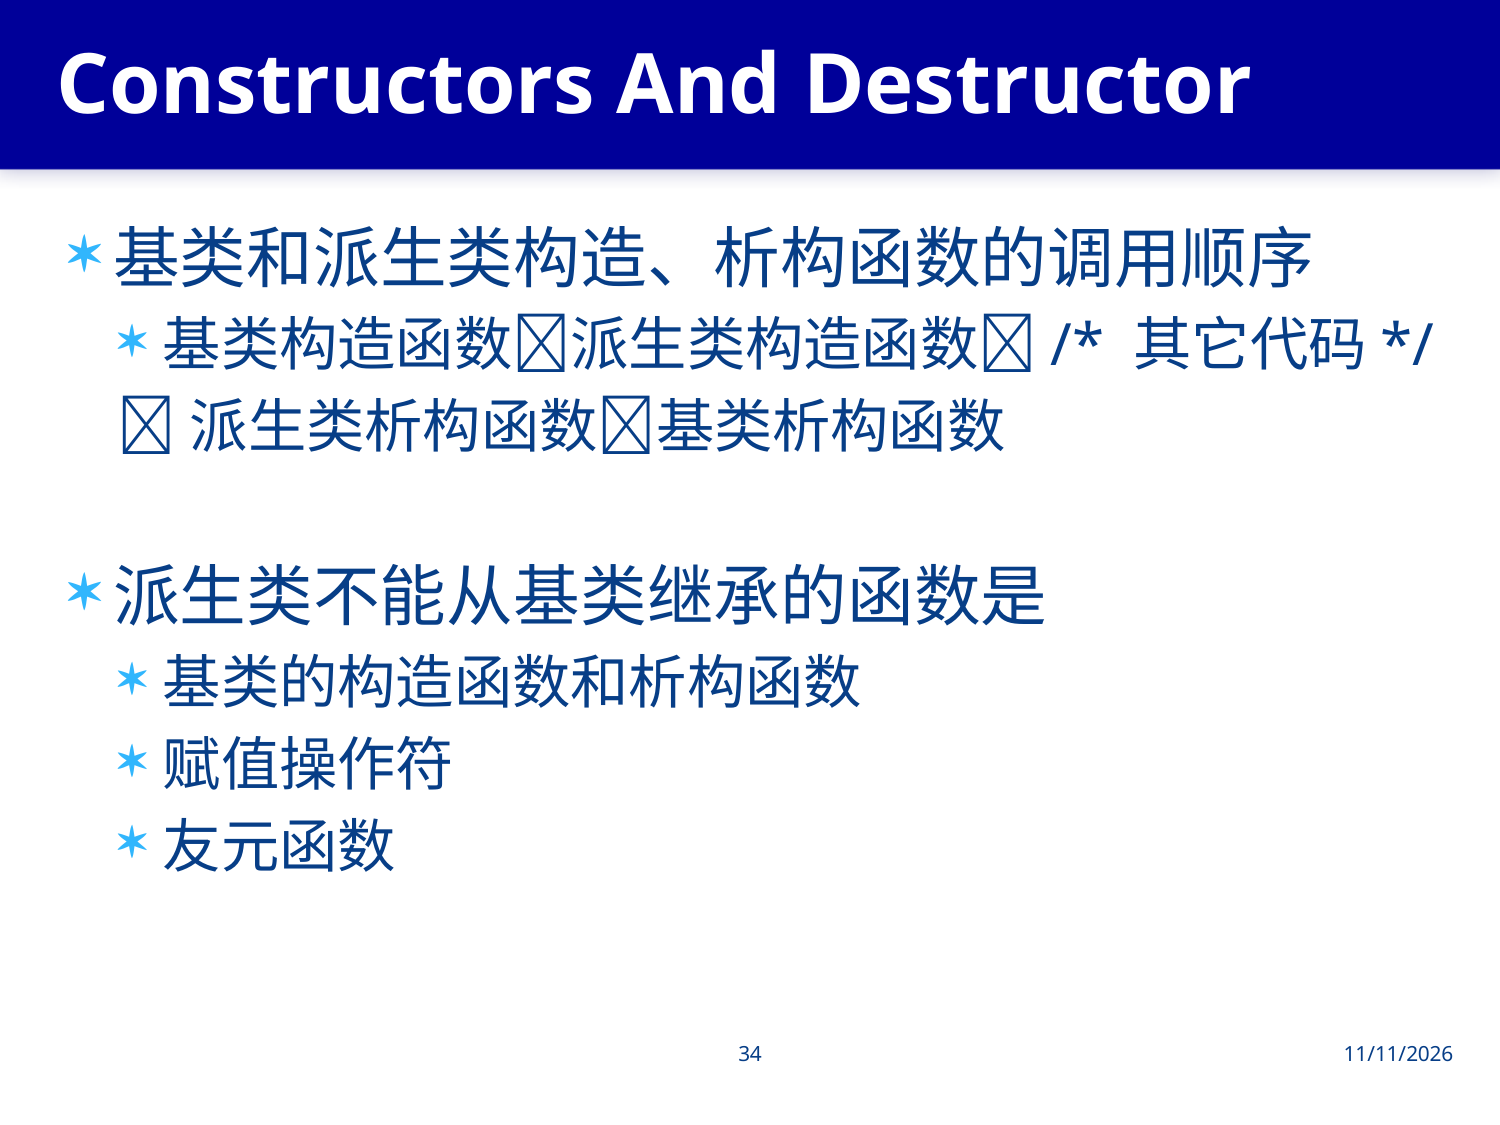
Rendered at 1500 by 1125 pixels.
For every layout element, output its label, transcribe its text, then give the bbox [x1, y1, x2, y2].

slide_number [847, 1025, 1469, 1086]
list 基类和派生类构造、析构函数的调用顺序 基类构造函数派生类构造函数/* 其它代码*/ 派生类析构函数基类析构函数 派生类不能从基类继承的函数是 基类的构造函数和析构函数 赋值操作符 友元函数 [53, 208, 1459, 928]
slide_number 34 [654, 1025, 846, 1086]
picture [0, 0, 1500, 1125]
title Constructors And Destructor [41, 0, 1459, 161]
